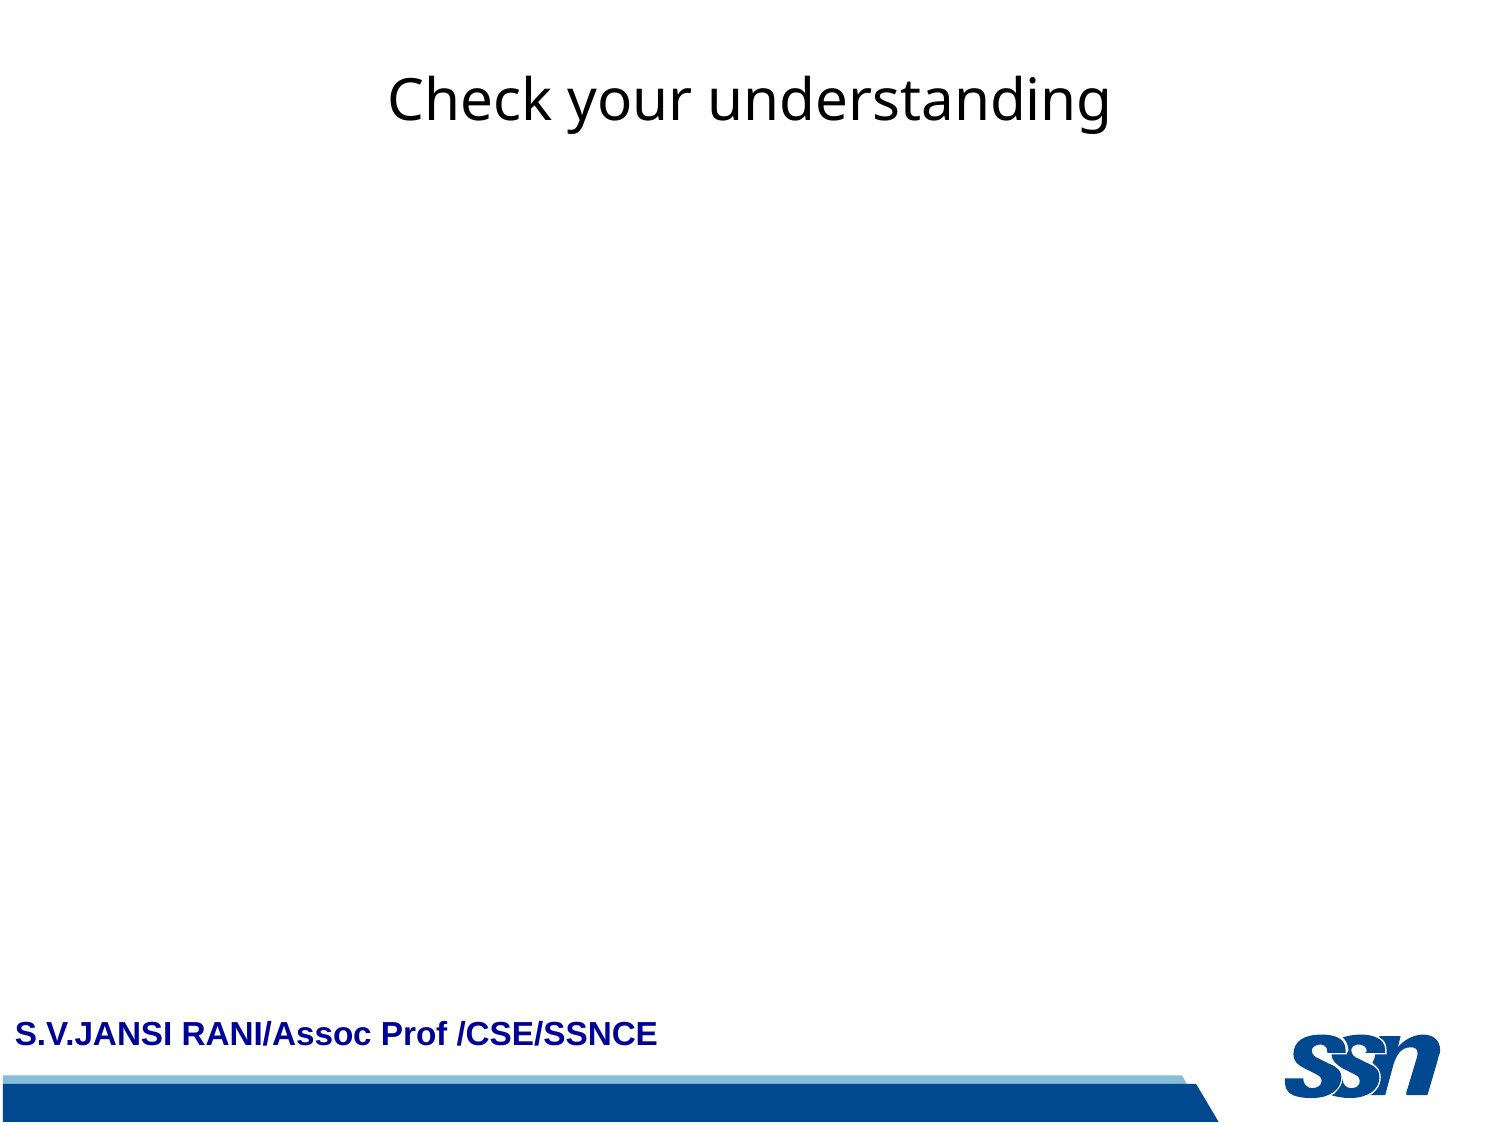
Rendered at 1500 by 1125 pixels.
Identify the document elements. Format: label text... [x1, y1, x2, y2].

title Check your understanding [74, 44, 1426, 151]
